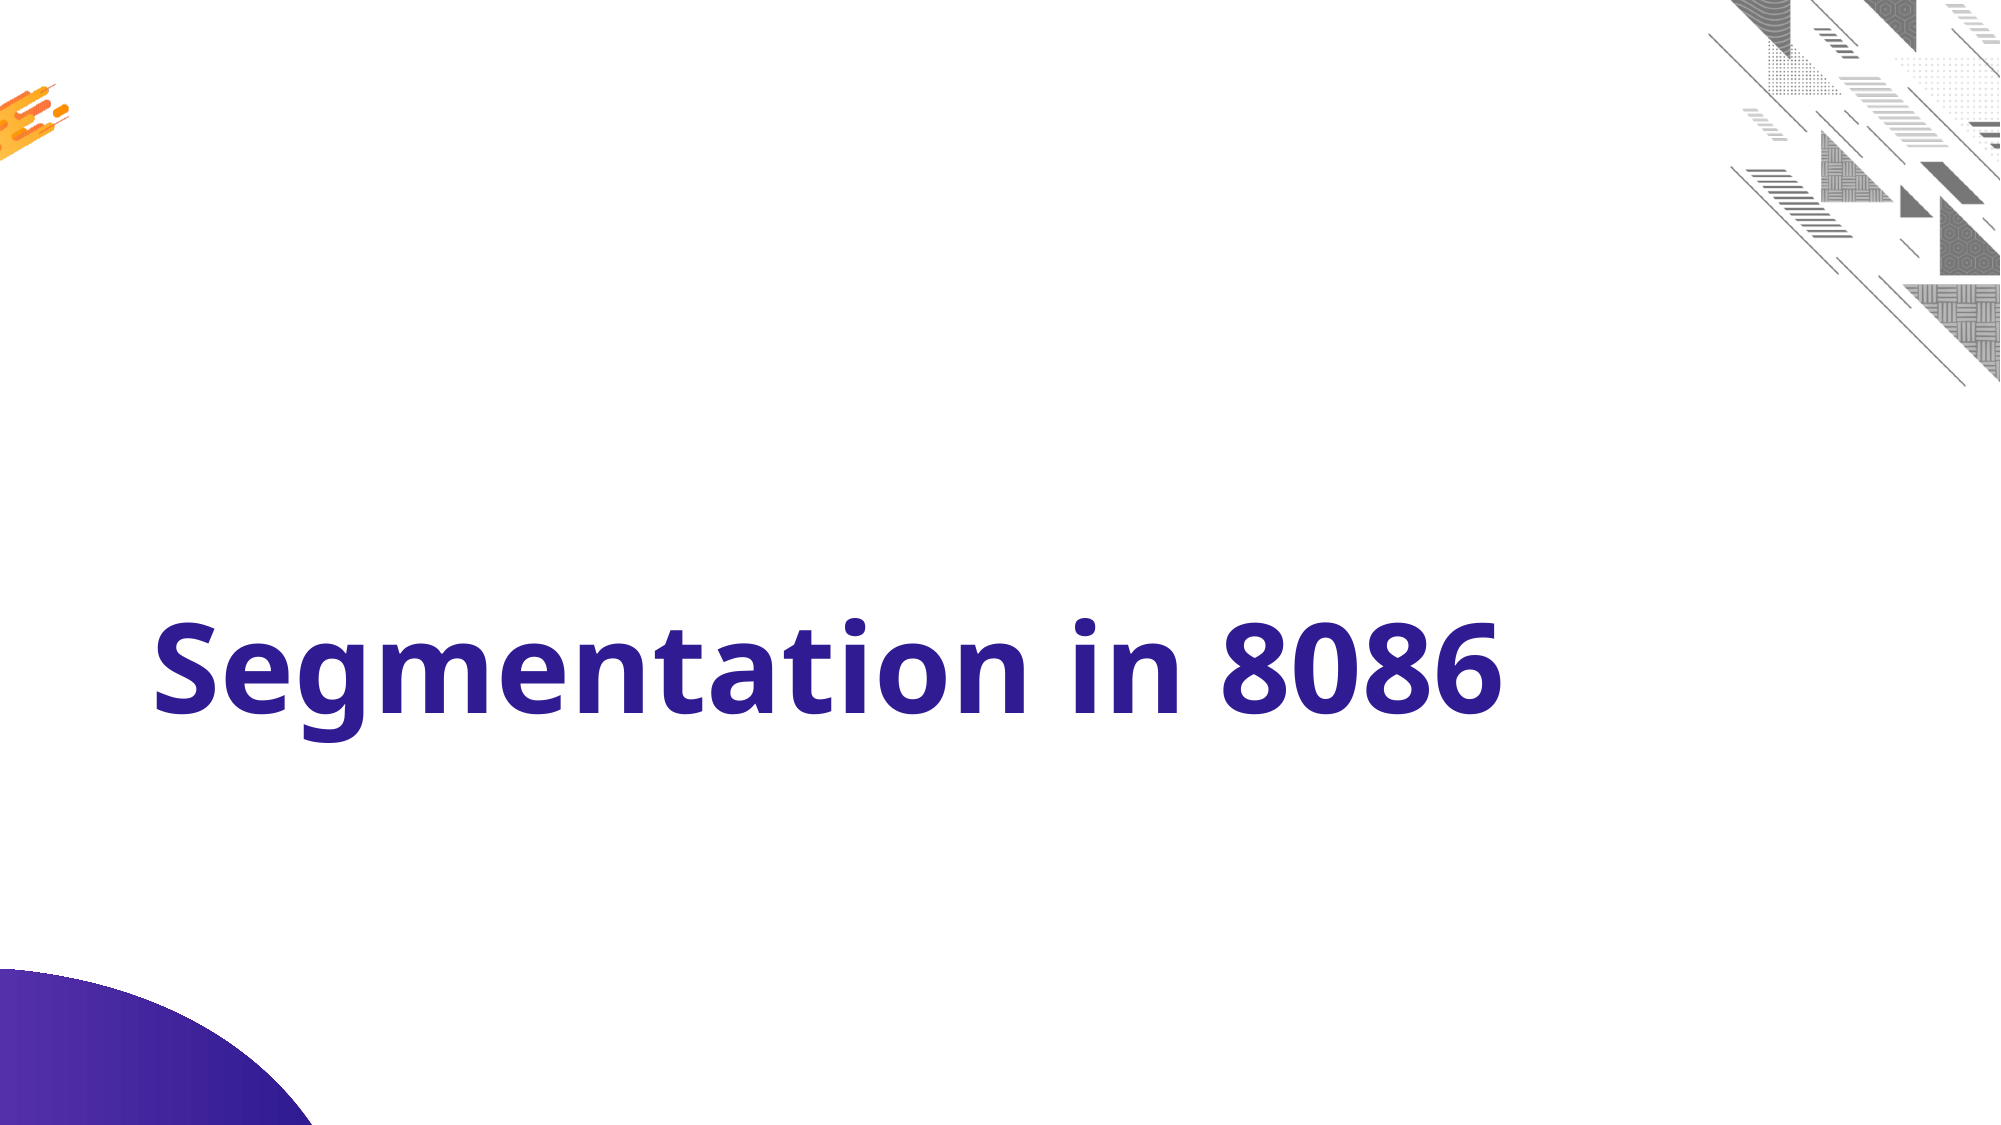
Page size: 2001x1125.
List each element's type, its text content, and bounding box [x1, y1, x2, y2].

title Segmentation in 8086 [136, 280, 1862, 749]
picture [0, 65, 90, 193]
